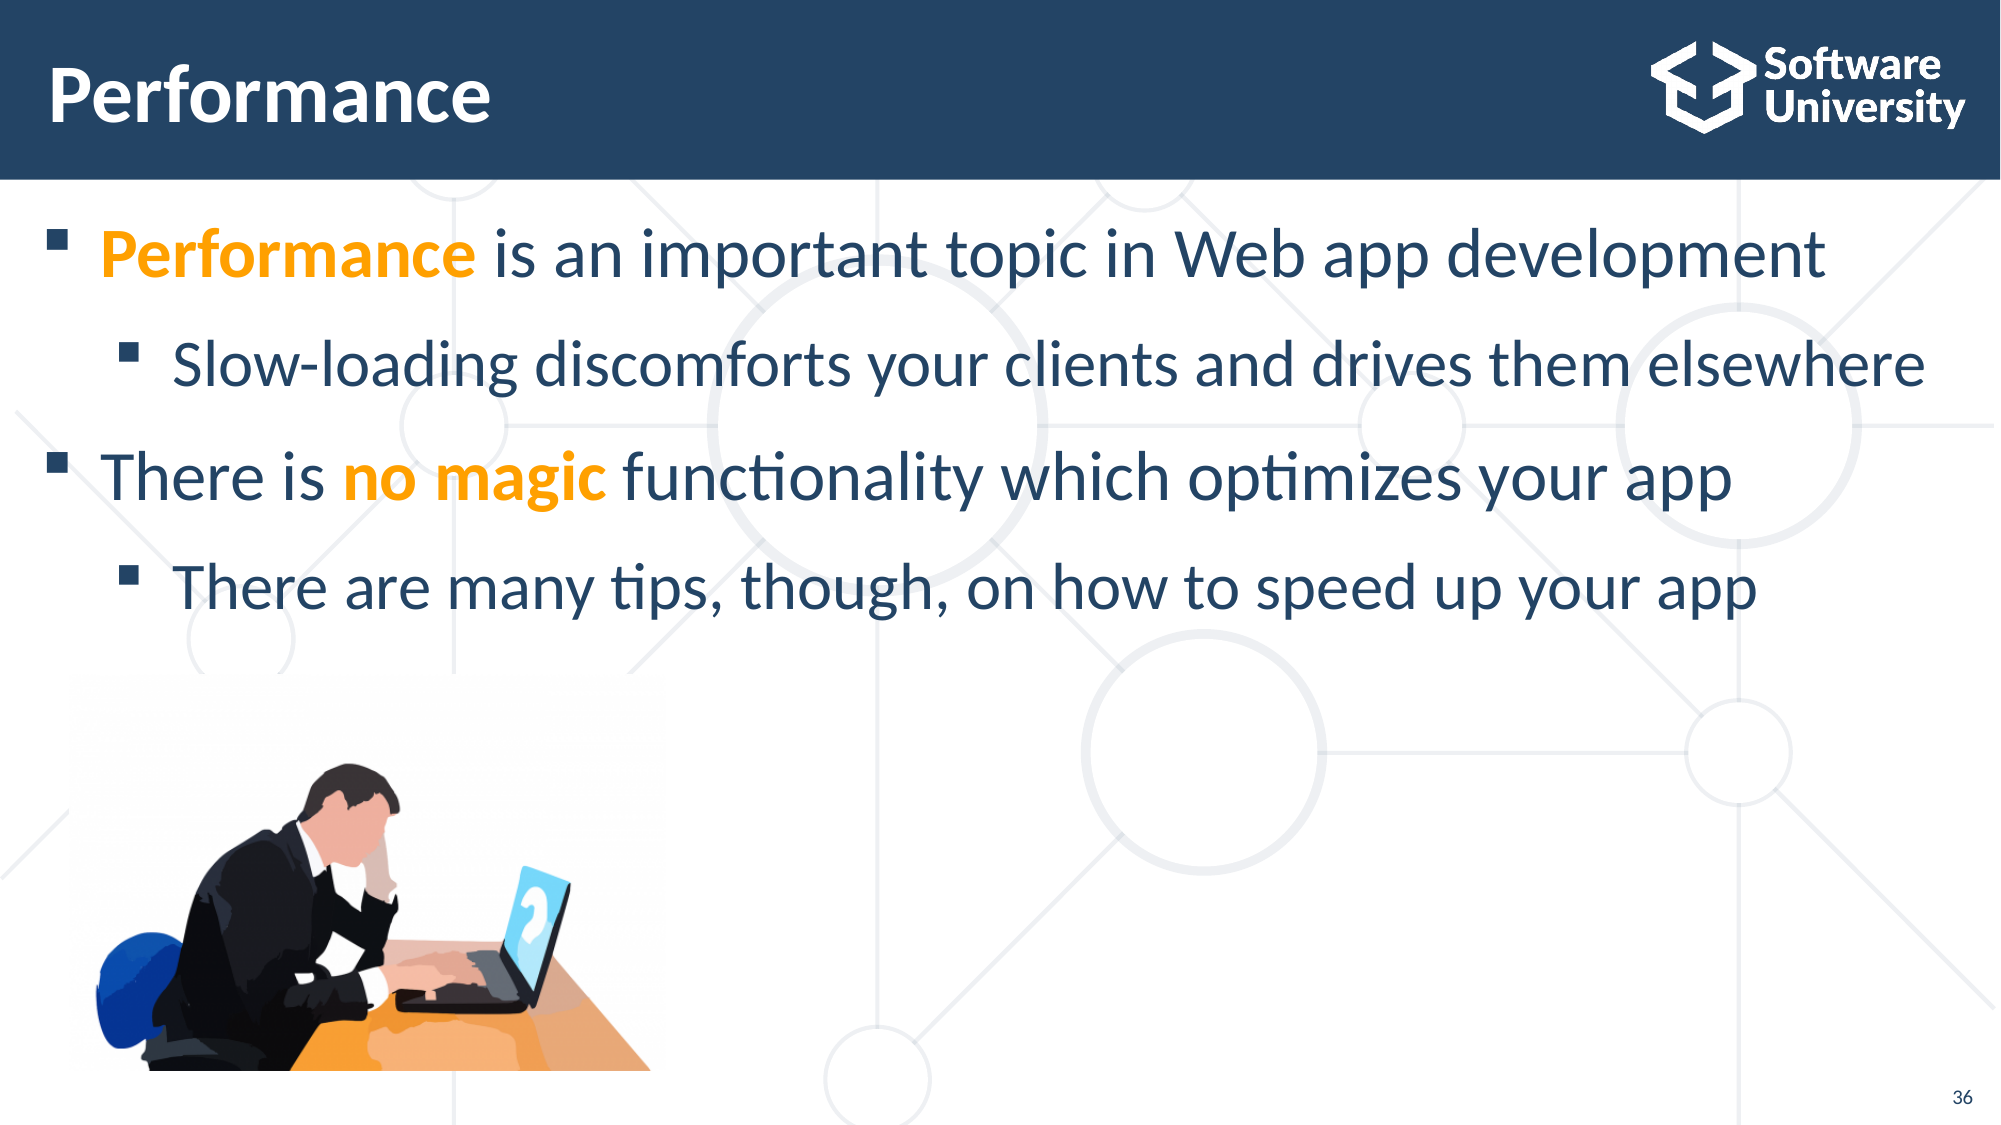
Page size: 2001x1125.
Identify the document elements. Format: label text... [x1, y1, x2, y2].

picture [1651, 41, 1966, 134]
slide_number 36 [1927, 1067, 1989, 1117]
picture [69, 674, 666, 1071]
title Performance [31, 16, 1625, 162]
list Performance is an important topic in Web app development Slow-loading discomforts your clients and drives them elsewhere There is no magic functionality which optimizes your app There are many tips, though, on how to speed up your app [23, 196, 1977, 1050]
